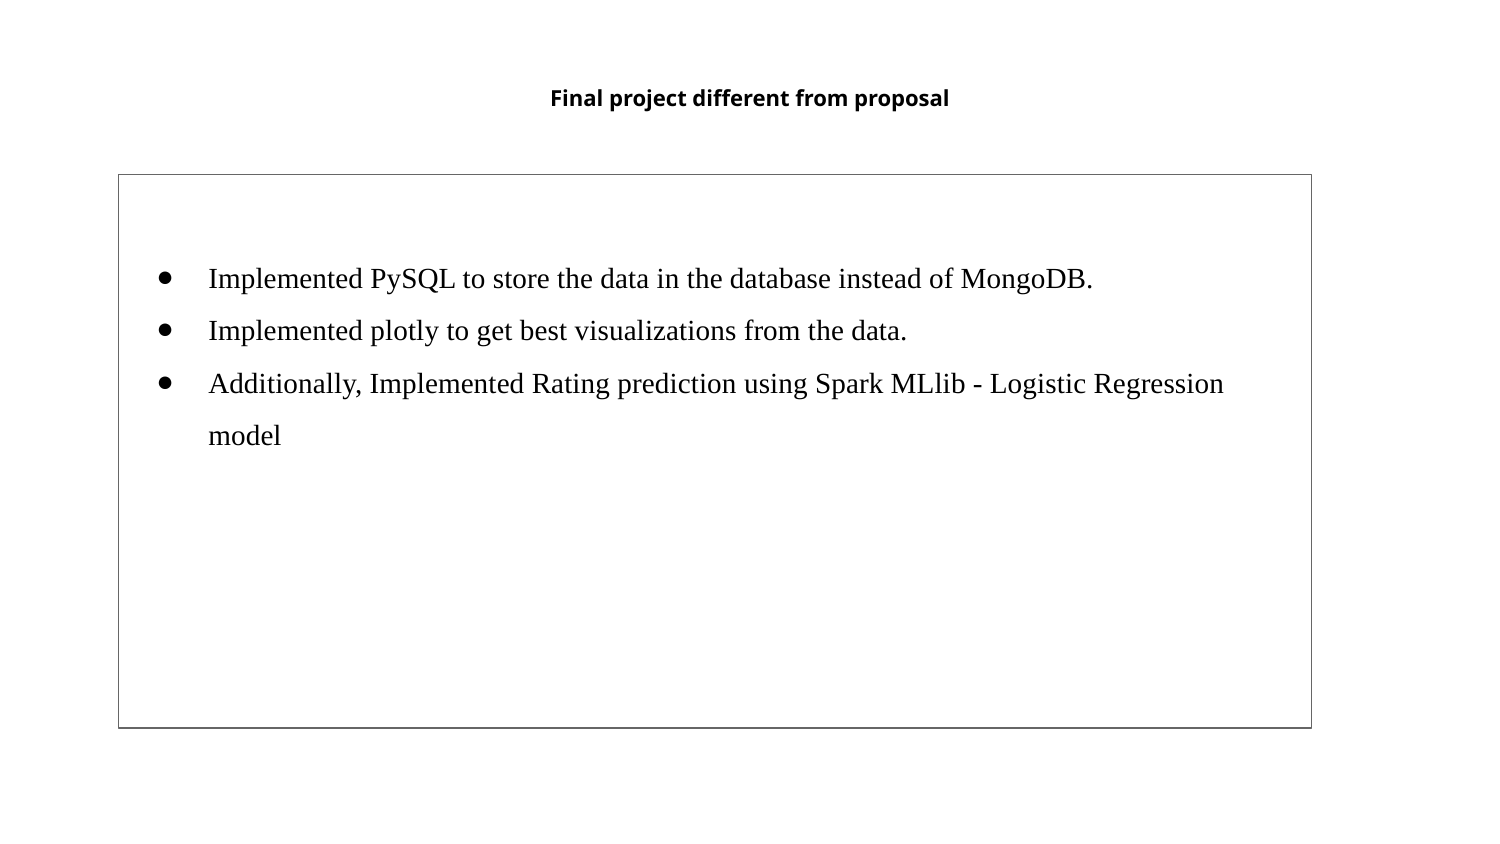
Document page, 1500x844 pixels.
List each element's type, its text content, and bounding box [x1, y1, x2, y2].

text_box Implemented PySQL to store the data in the database instead of MongoDB. Implemented plotly to get best visualizations from the data. Additionally, Implemented Rating prediction using Spark MLlib - Logistic Regression model [118, 174, 1312, 729]
title Final project different from proposal [75, 67, 1425, 129]
